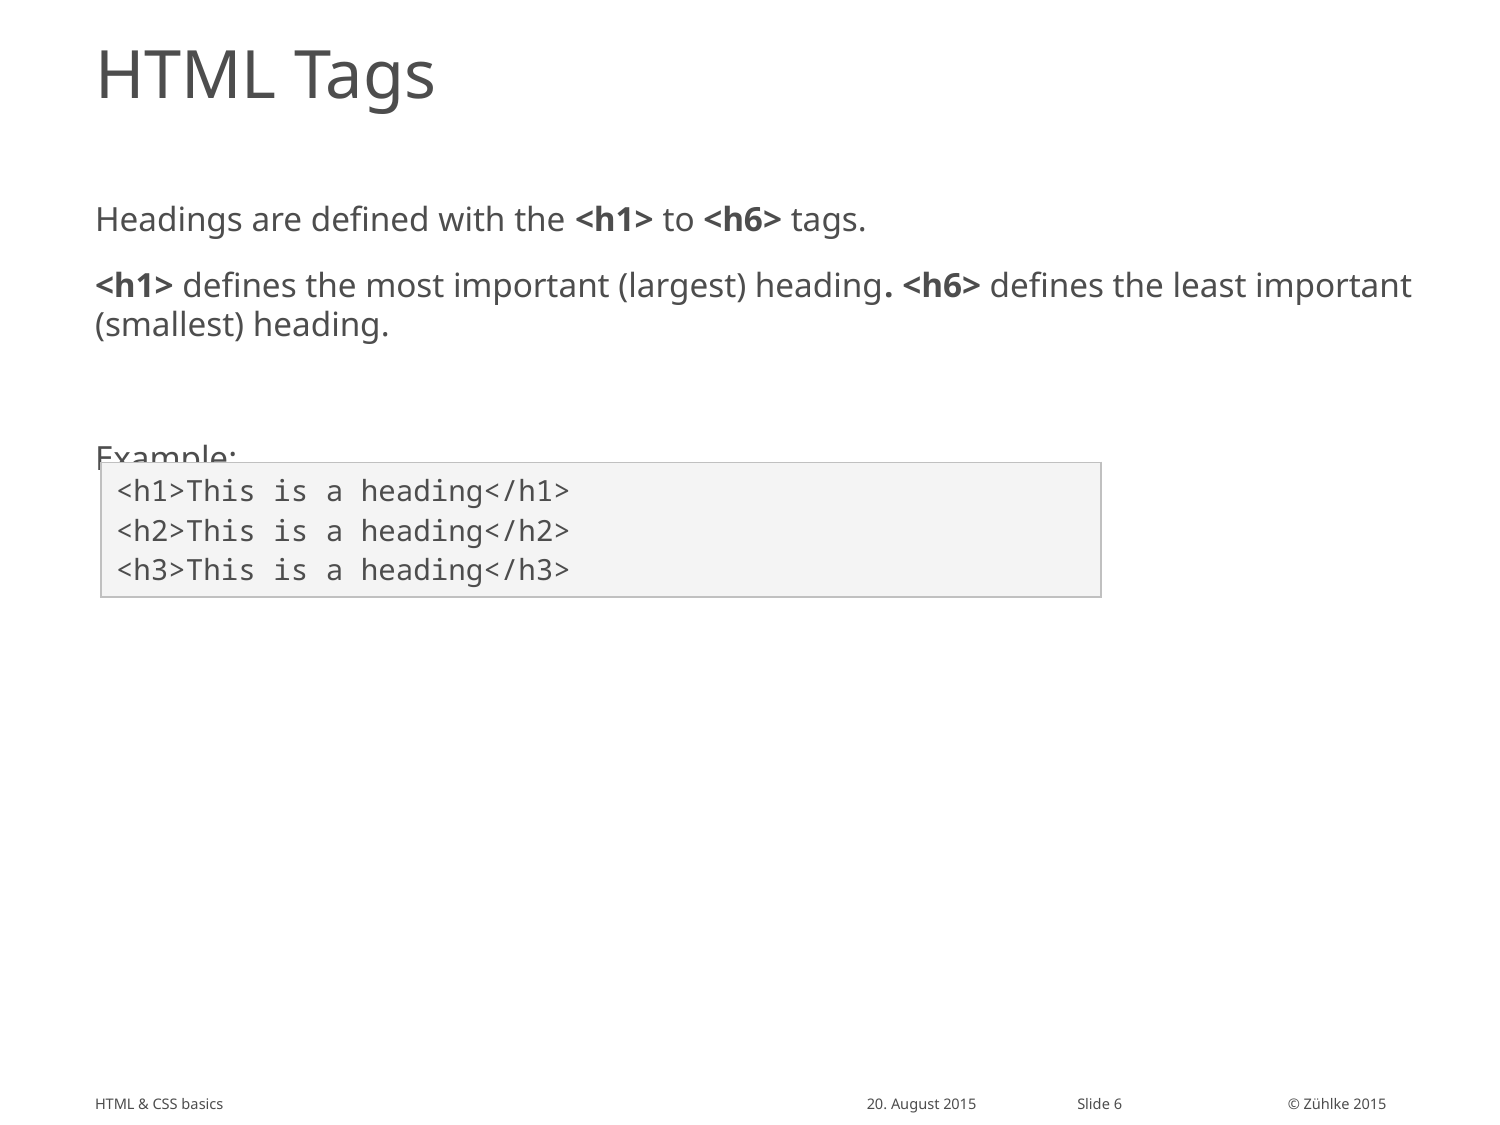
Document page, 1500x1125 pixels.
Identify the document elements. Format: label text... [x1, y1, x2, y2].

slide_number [866, 1094, 1054, 1113]
title HTML Tags [95, 36, 1475, 154]
list Headings are defined with the <h1> to <h6> tags. <h1> defines the most important (largest) heading. <h6> defines the least important (smallest) heading. Example: [95, 200, 1475, 1062]
table_header <h1>This is a heading</h1> <h2>This is a heading</h2> <h3>This is a heading</h3> [102, 463, 1100, 596]
slide_number Slide 6 [1077, 1094, 1265, 1113]
footer HTML & CSS basics [95, 1094, 844, 1113]
